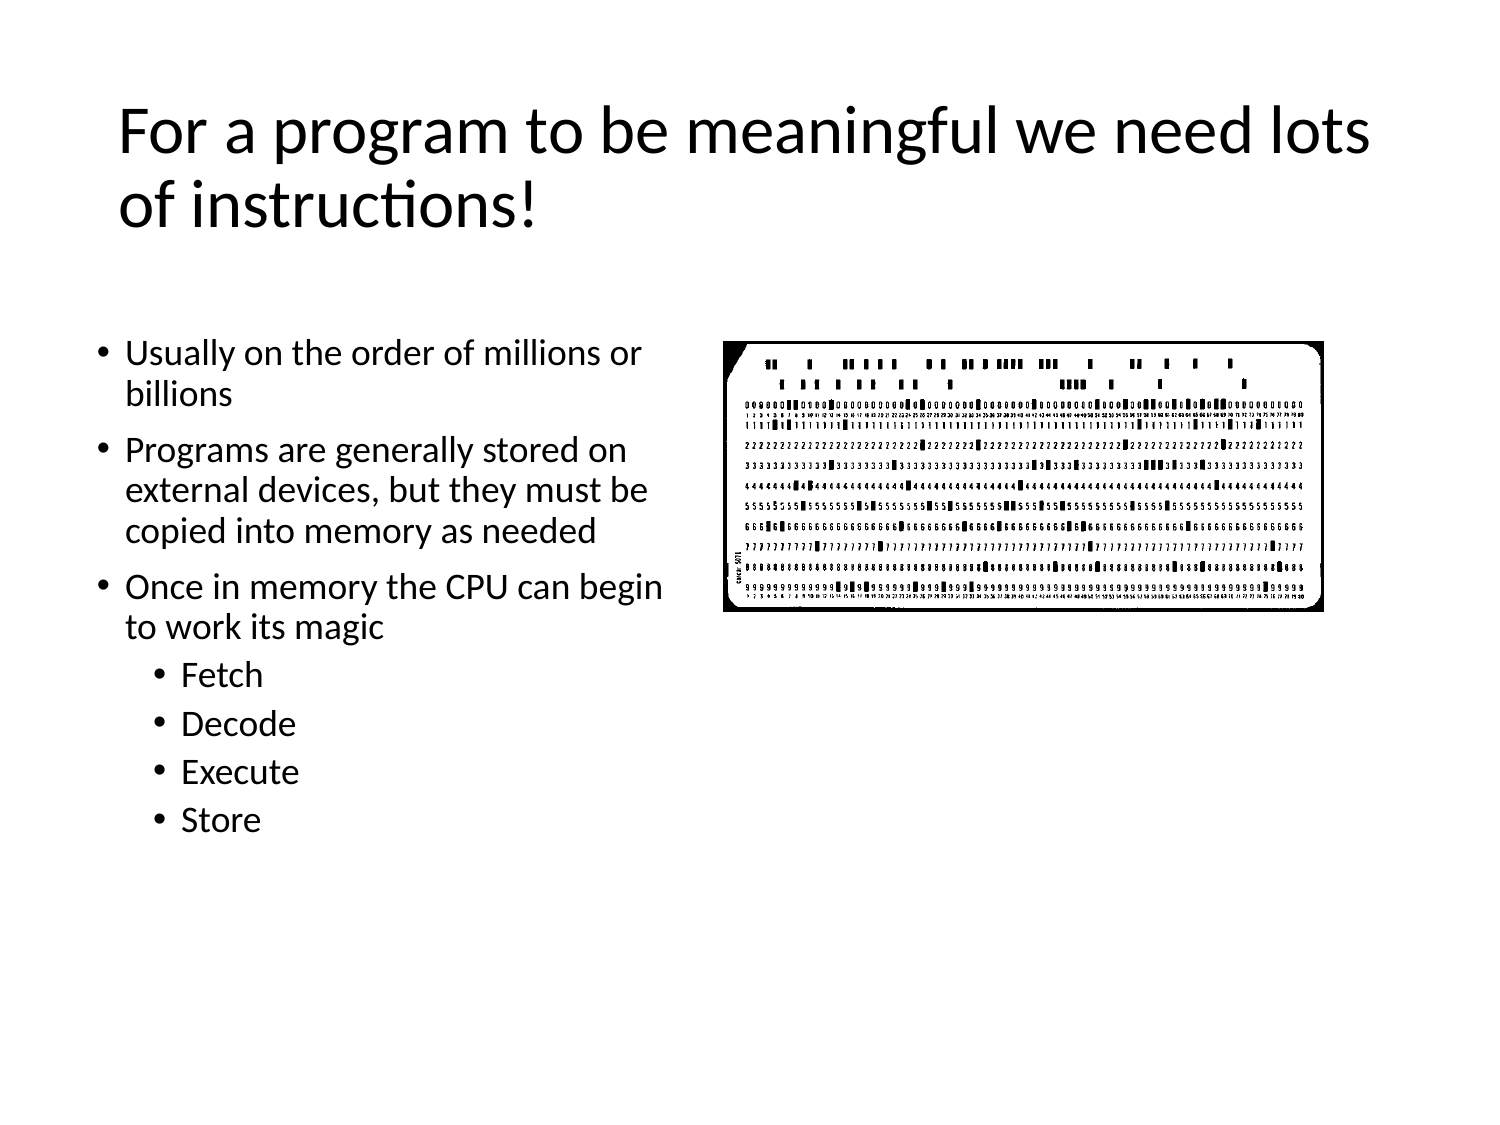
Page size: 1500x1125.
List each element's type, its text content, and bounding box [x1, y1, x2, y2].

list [723, 314, 1324, 638]
list Usually on the order of millions or billions Programs are generally stored on external devices, but they must be copied into memory as needed Once in memory the CPU can begin to work its magic Fetch Decode Execute Store [81, 325, 682, 1005]
title For a program to be meaningful we need lots of instructions! [103, 59, 1397, 278]
